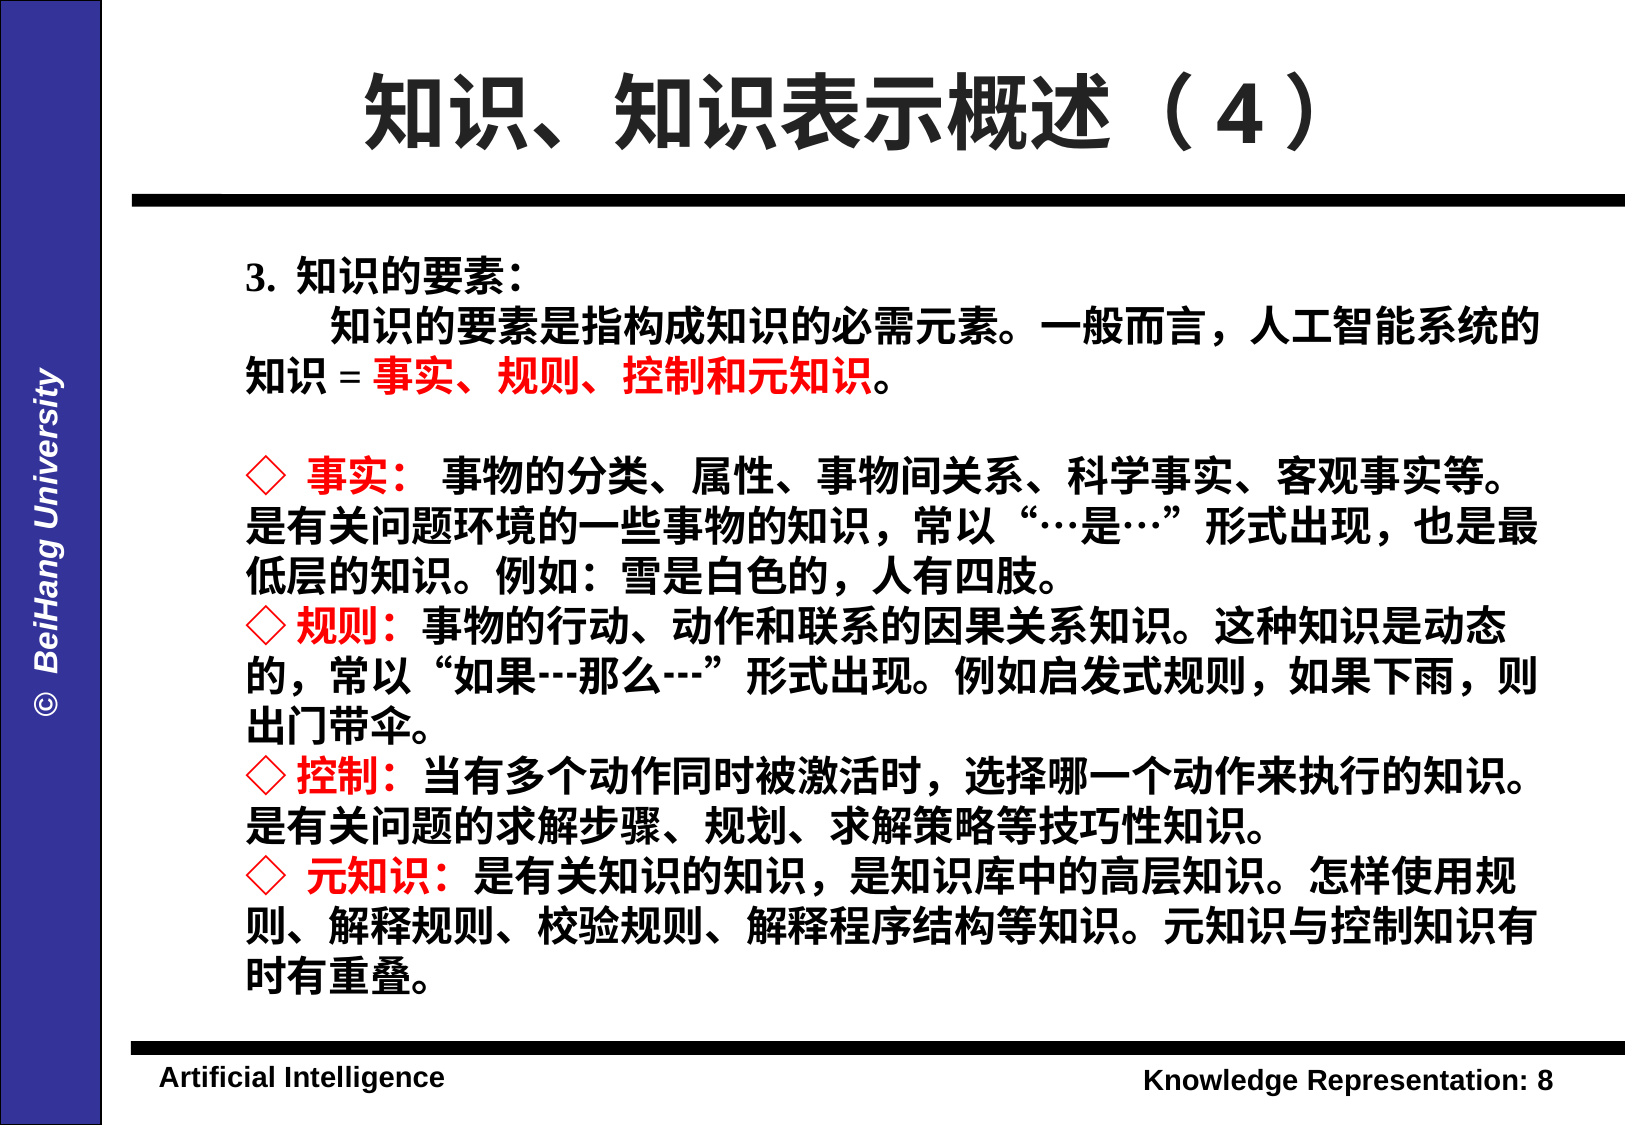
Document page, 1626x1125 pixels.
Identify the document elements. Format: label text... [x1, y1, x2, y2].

text_box 知识、知识表示概述（4） [175, 32, 1555, 187]
text_box 3. 知识的要素： 知识的要素是指构成知识的必需元素。一般而言，人工智能系统的知识=事实、规则、控制和元知识。 ◇ 事实： 事物的分类、属性、事物间关系、科学事实、客观事实等。是有关问题环境的一些事物的知识，常以“…是…”形式出现，也是最低层的知识。例如：雪是白色的，人有四肢。 ◇ 规则：事物的行动、动作和联系的因果关系知识。这种知识是动态的，常以“如果┅那么┅”形式出现。例如启发式规则，如果下雨，则出门带伞。 ◇ 控制：当有多个动作同时被激活时，选择哪一个动作来执行的知识。是有关问题的求解步骤、规划、求解策略等技巧性知识。 ◇ 元知识：是有关知识的知识，是知识库中的高层知识。怎样使用规则、解释规则、校验规则、解释程序结构等知识。元知识与控制知识有时有重叠。 [230, 249, 1558, 1008]
